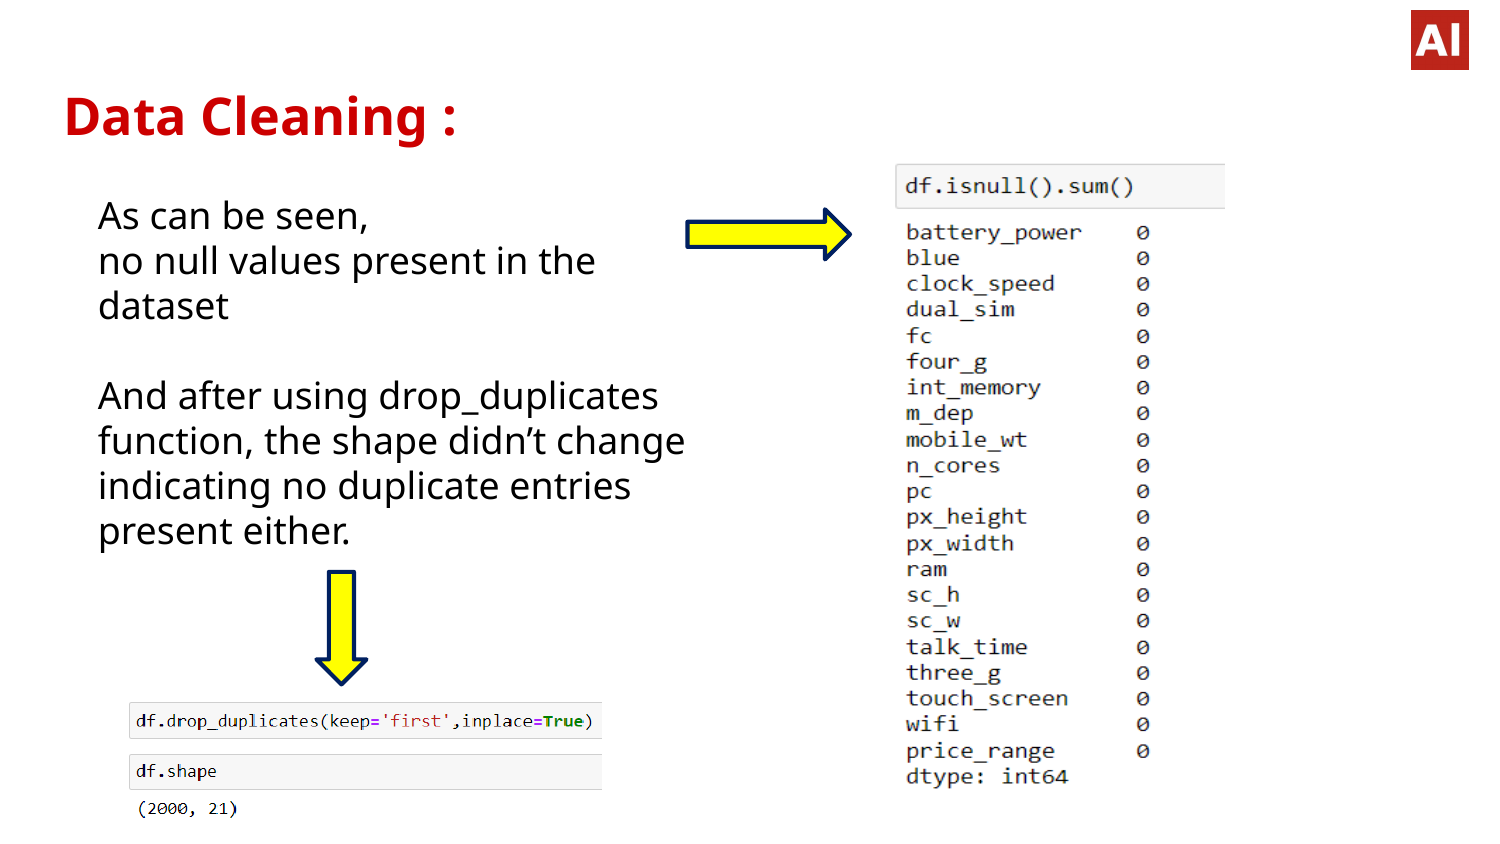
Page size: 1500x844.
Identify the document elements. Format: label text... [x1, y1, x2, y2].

picture [887, 159, 1226, 798]
text_box [314, 569, 369, 687]
text_box [685, 207, 853, 262]
title Data Cleaning : [63, 82, 1293, 146]
picture [1411, 10, 1469, 70]
picture [126, 691, 602, 830]
text_box As can be seen, no null values present in the dataset And after using drop_duplicates function, the shape didn’t change indicating no duplicate entries present either. [83, 184, 721, 560]
